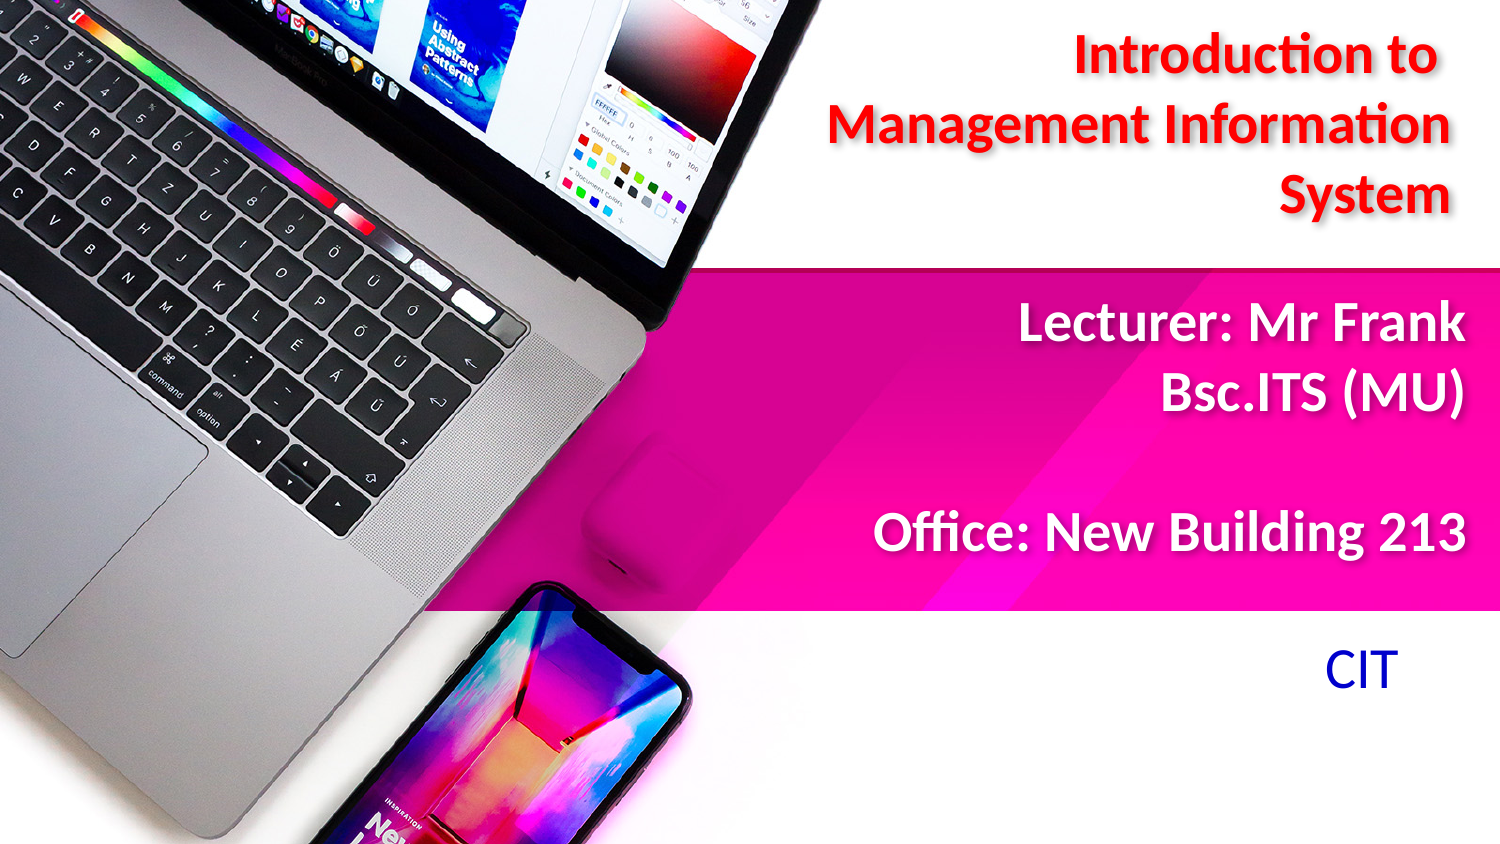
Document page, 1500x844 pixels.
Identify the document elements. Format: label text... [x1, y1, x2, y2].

picture [350, 0, 363, 7]
text_box Introduction to Management Information System [215, 7, 1467, 286]
subtitle CIT [101, 622, 1415, 735]
picture [0, 0, 1500, 844]
title Lecturer: Mr Frank Bsc.ITS (MU) Office: New Building 213 [265, 246, 1483, 600]
